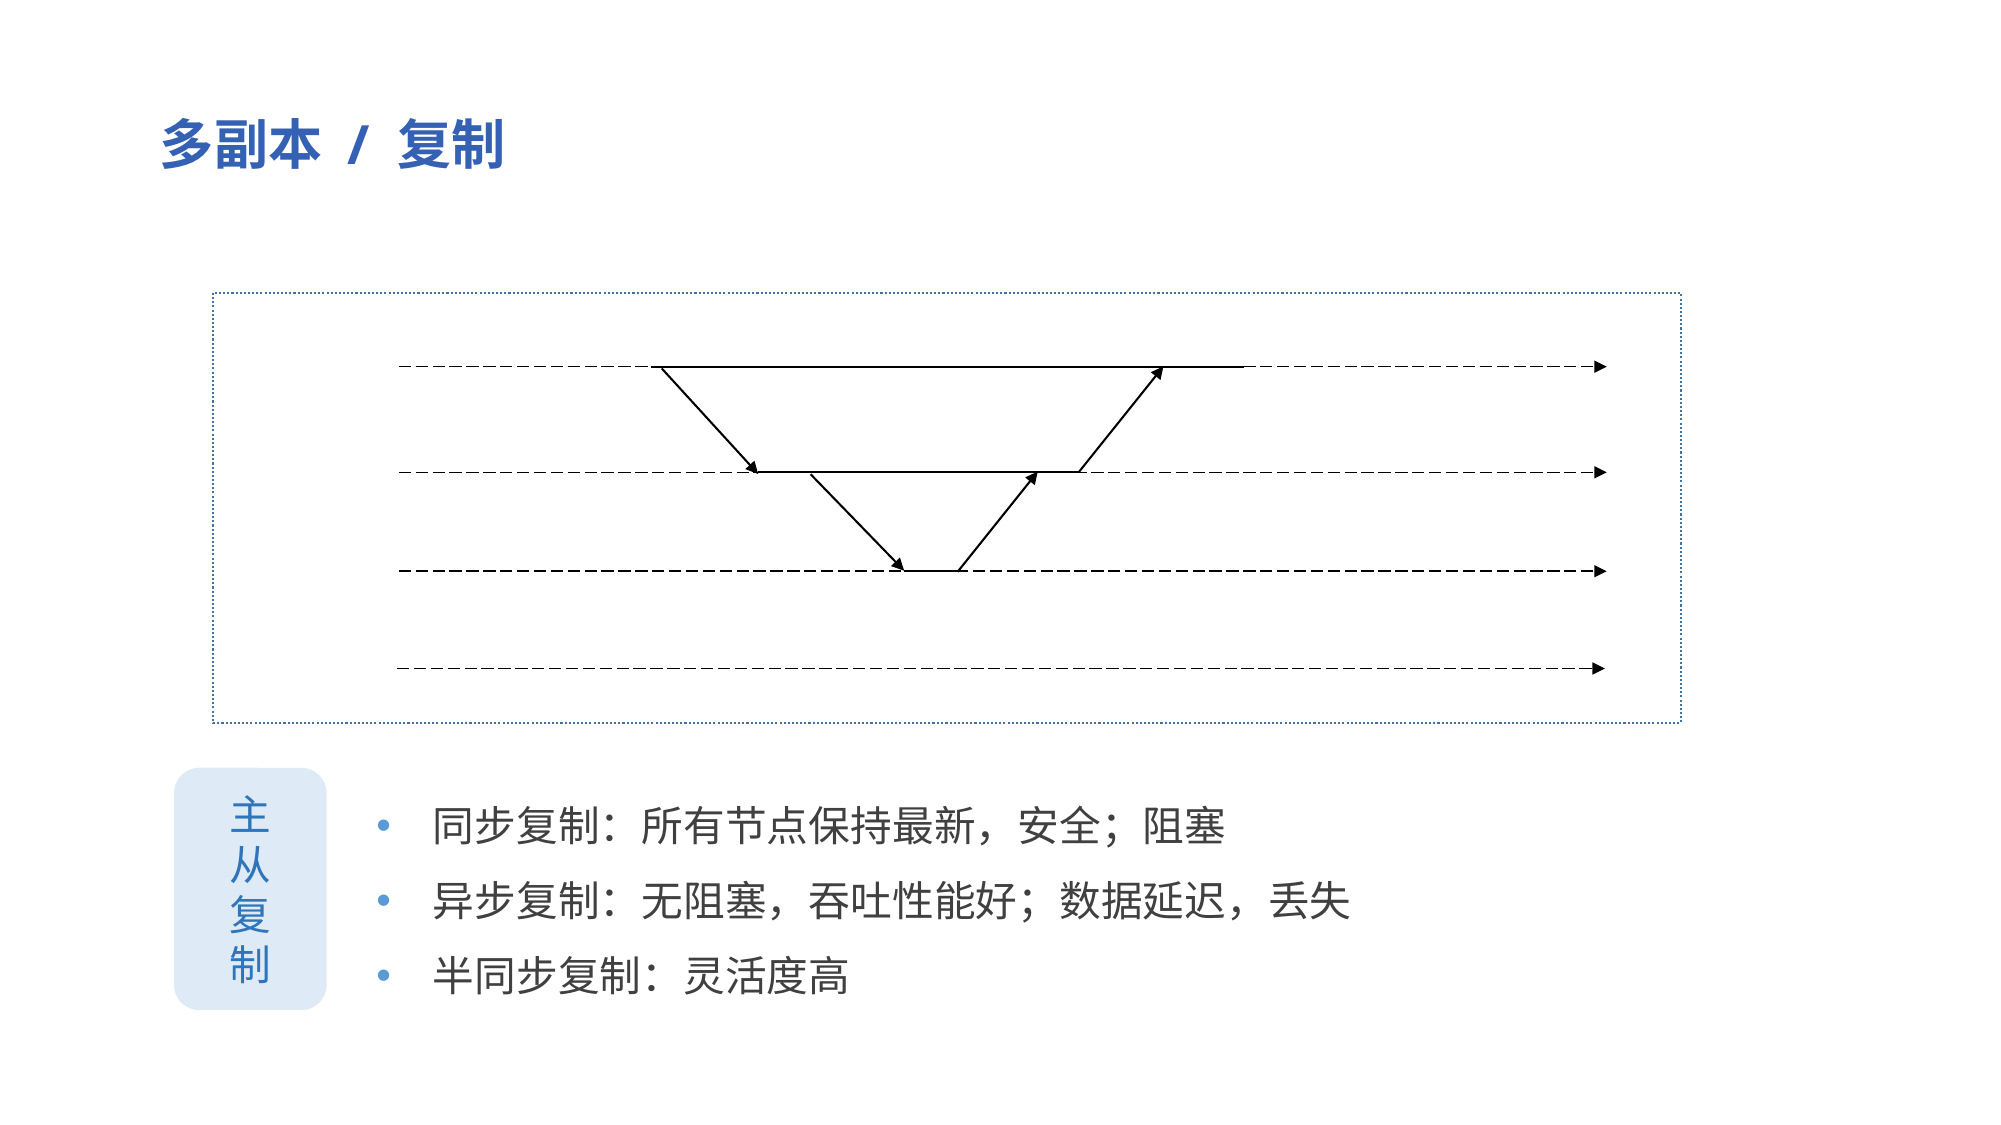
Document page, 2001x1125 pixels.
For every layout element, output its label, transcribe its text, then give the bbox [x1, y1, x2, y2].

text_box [957, 471, 1038, 572]
text_box 主 从 复 制 [172, 766, 328, 1012]
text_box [661, 368, 759, 475]
text_box 多副本 / 复制 [145, 102, 1882, 183]
text_box 同步复制：所有节点保持最新，安全；阻塞 异步复制：无阻塞，吞吐性能好；数据延迟，丢失 半同步复制：灵活度高 [361, 767, 1704, 1008]
text_box [212, 292, 1682, 724]
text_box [810, 474, 905, 571]
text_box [1078, 366, 1164, 473]
